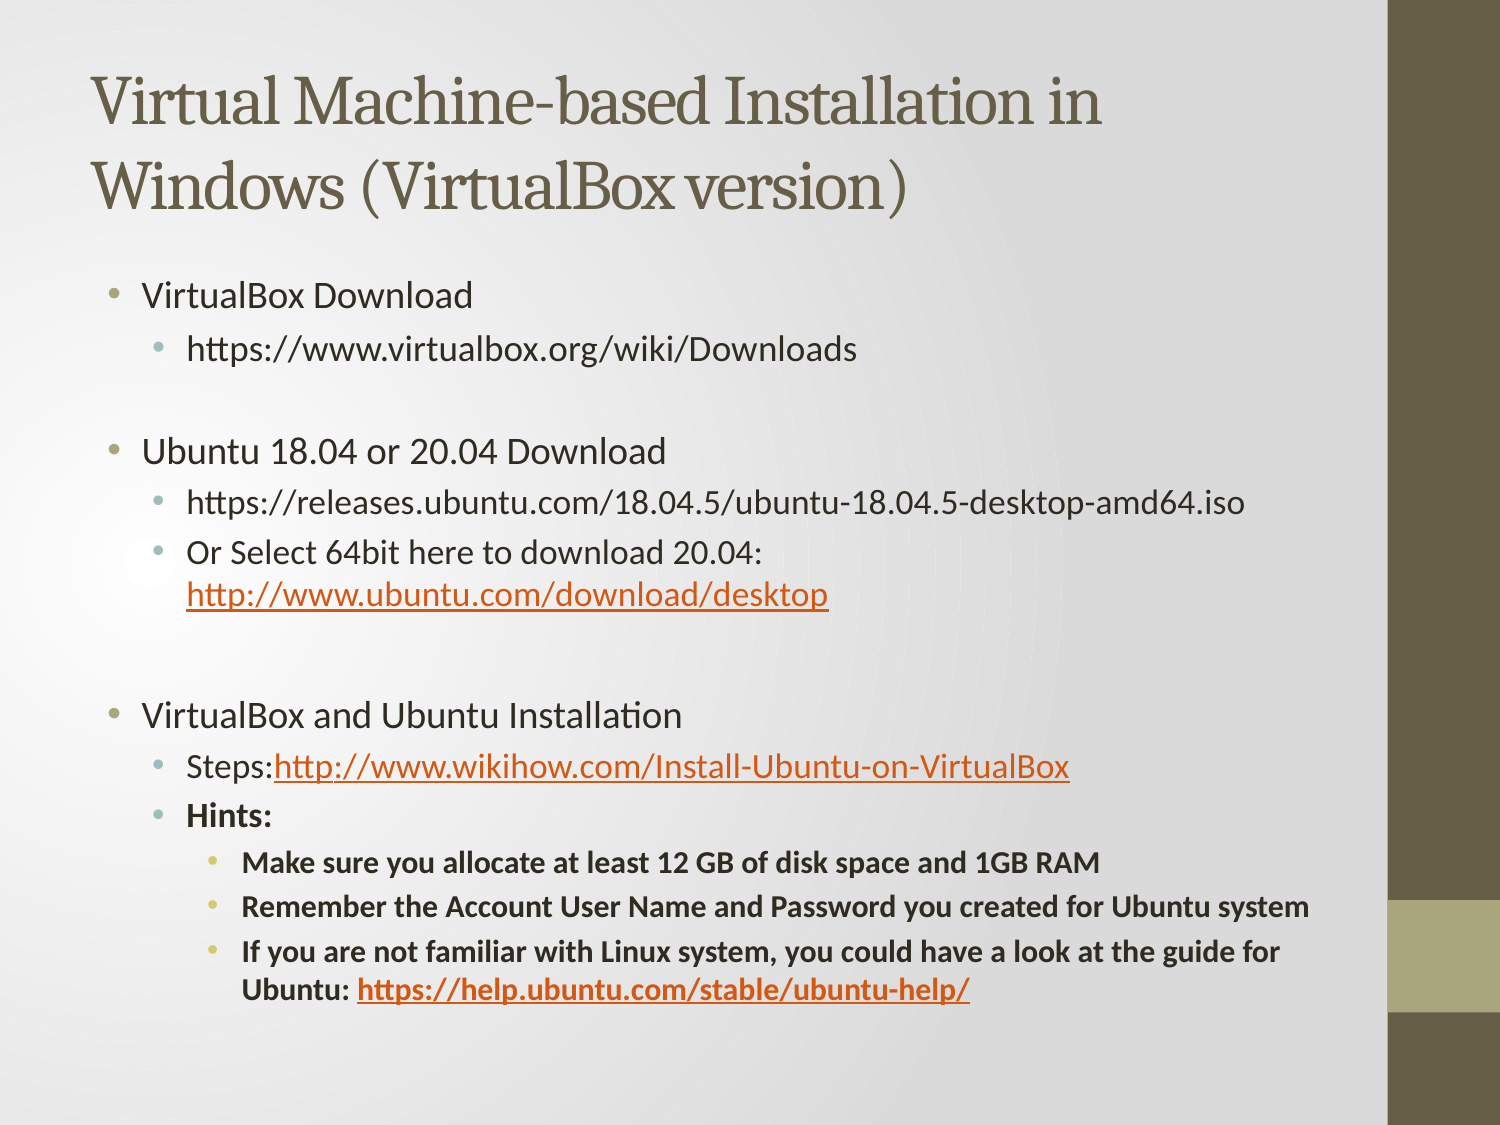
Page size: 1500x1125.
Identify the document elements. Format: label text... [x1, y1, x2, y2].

title Virtual Machine-based Installation in Windows (VirtualBox version) [75, 45, 1325, 233]
list VirtualBox Download https://www.virtualbox.org/wiki/Downloads Ubuntu 18.04 or 20.04 Download https://releases.ubuntu.com/18.04.5/ubuntu-18.04.5-desktop-amd64.iso Or Select 64bit here to download 20.04: http://www.ubuntu.com/download/desktop VirtualBox and Ubuntu Installation Steps:http://www.wikihow.com/Install-Ubuntu-on-VirtualBox Hints: Make sure you allocate at least 12 GB of disk space and 1GB RAM Remember the Account User Name and Password you created for Ubuntu system If you are not familiar with Linux system, you could have a look at the guide for Ubuntu: https://help.ubuntu.com/stable/ubuntu-help/ [75, 262, 1325, 1050]
